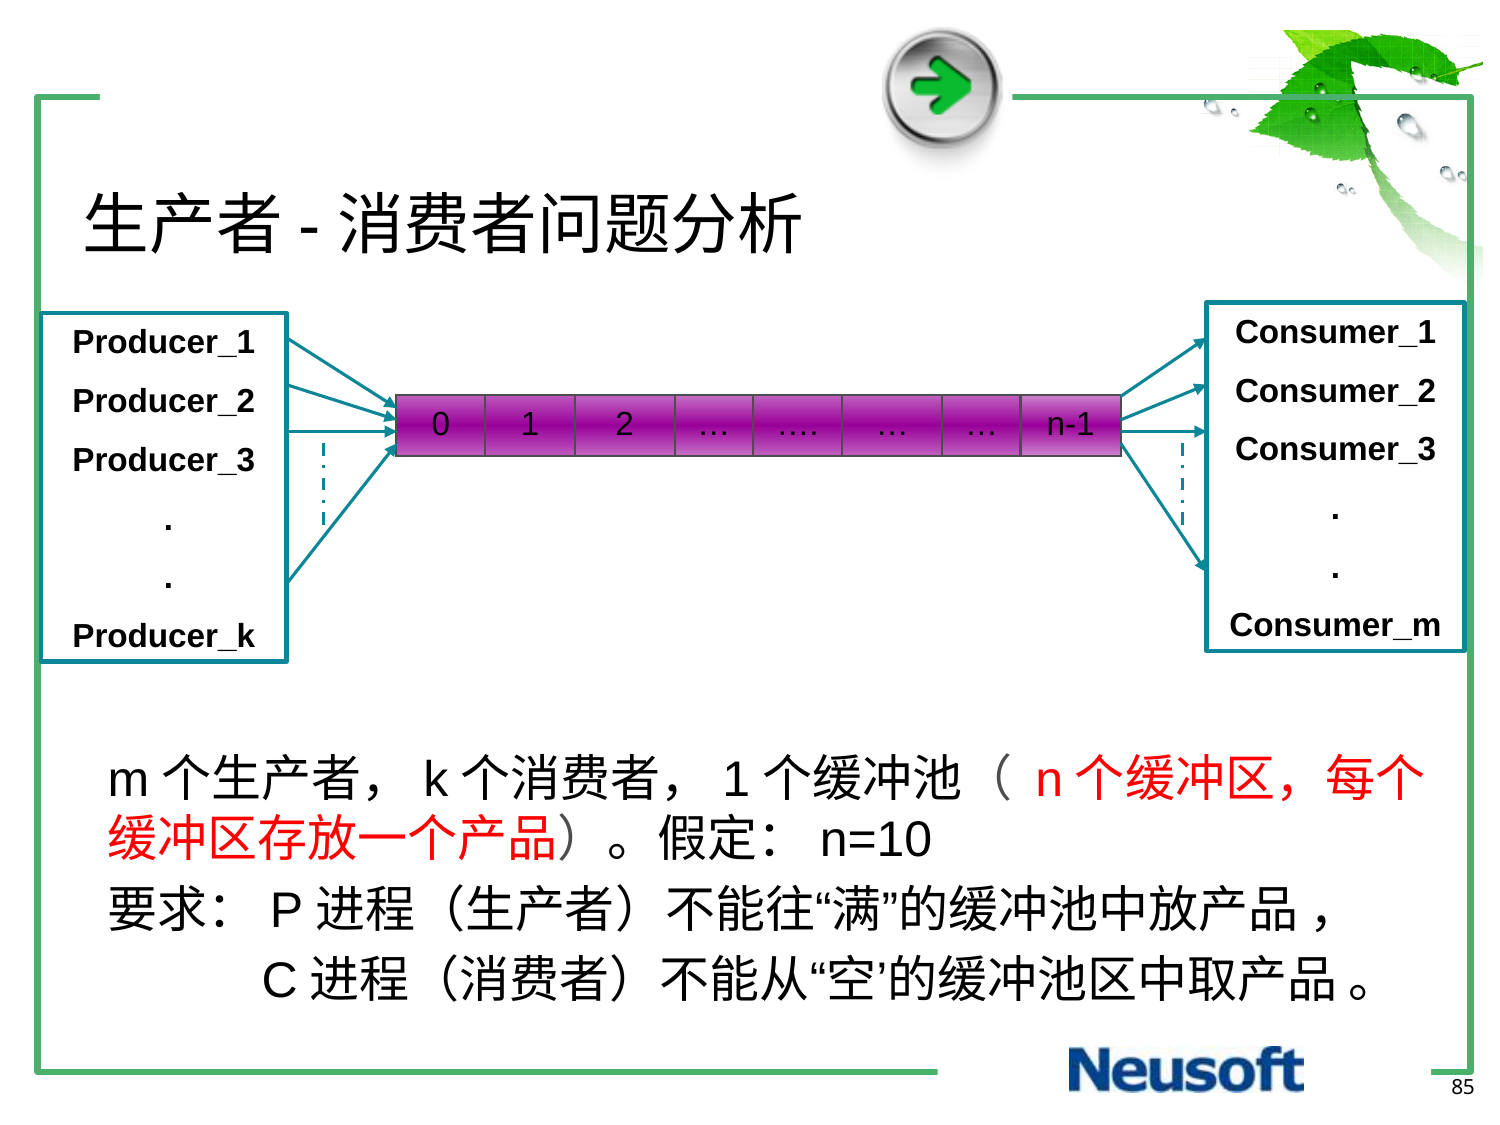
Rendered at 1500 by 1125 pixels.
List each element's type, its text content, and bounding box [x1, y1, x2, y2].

list 生产者-消费者问题分析 [74, 657, 1426, 1036]
slide_number 85 [1438, 1065, 1483, 1107]
picture [1198, 30, 1483, 305]
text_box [40, 302, 1465, 657]
picture [882, 27, 1005, 173]
text_box m个生产者，k个消费者，1个缓冲池（ n个缓冲区，每个缓冲区存放一个产品）。假定：n=10 要求：P进程（生产者）不能往“满”的缓冲池中放产品 ， C进程（消费者）不能从“空’的缓冲池区中取产品 。 [100, 739, 1436, 1016]
picture [1069, 1046, 1304, 1093]
list 生产者-消费者问题分析 [74, 173, 1426, 302]
picture [1198, 100, 1467, 300]
